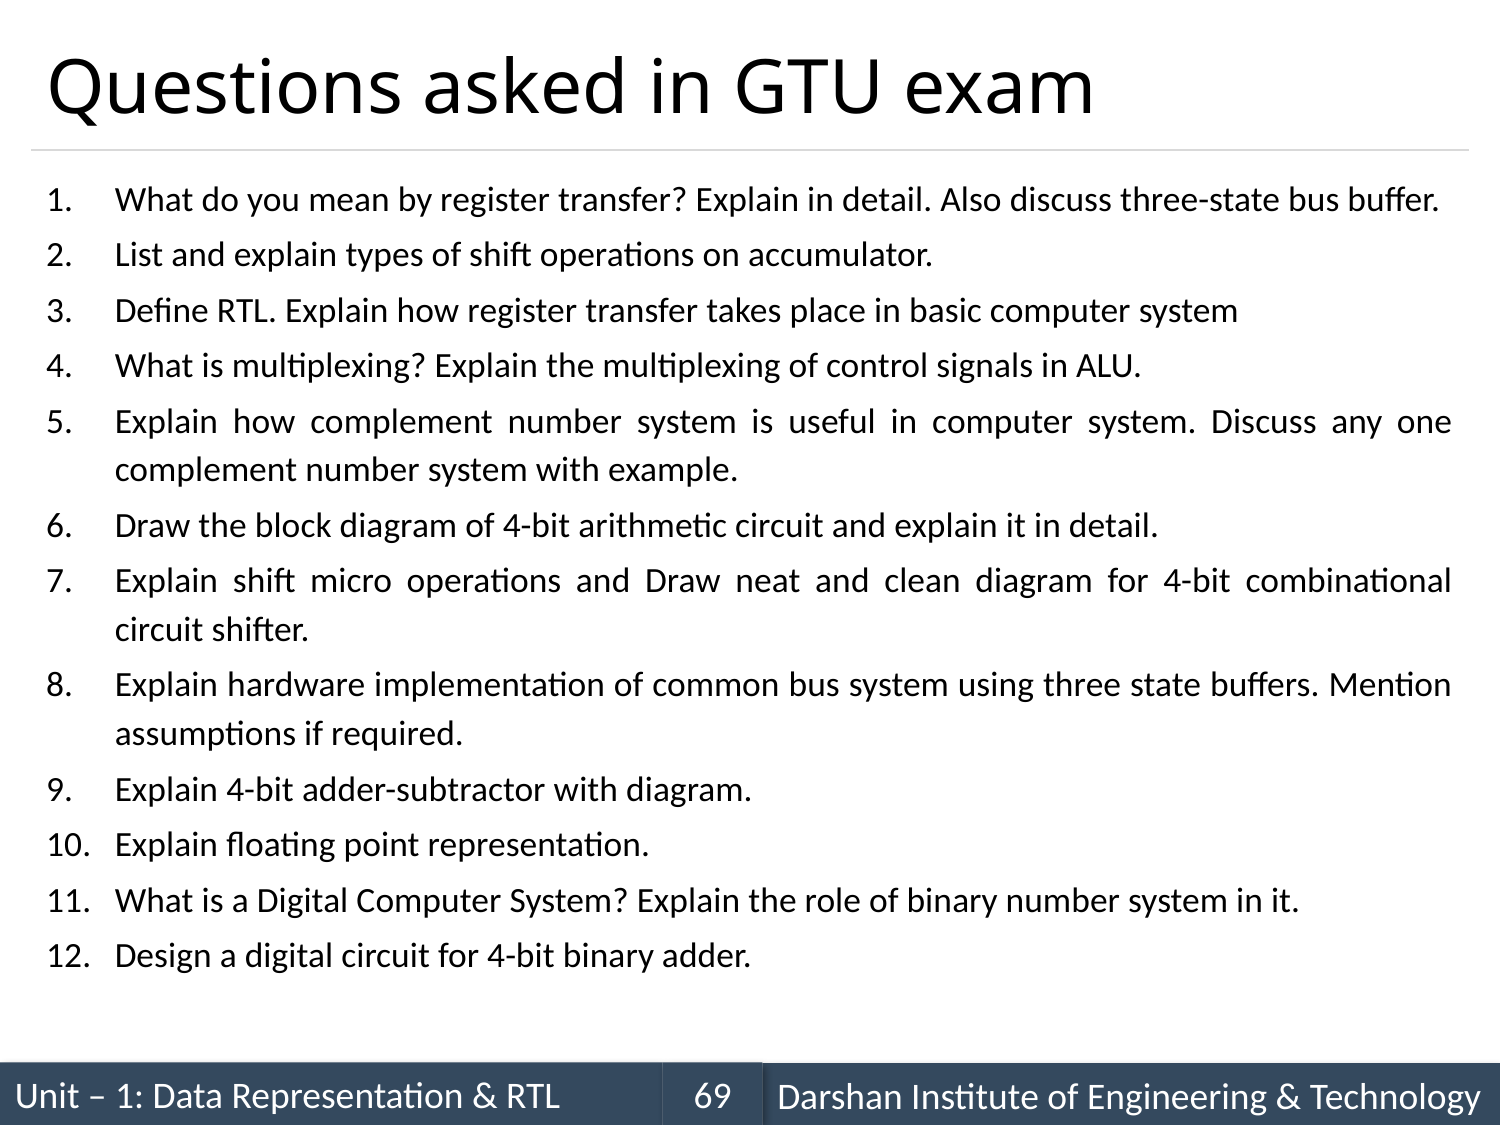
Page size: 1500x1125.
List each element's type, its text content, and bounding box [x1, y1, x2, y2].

list What do you mean by register transfer? Explain in detail. Also discuss three-state bus buffer. List and explain types of shift operations on accumulator. Define RTL. Explain how register transfer takes place in basic computer system What is multiplexing? Explain the multiplexing of control signals in ALU. Explain how complement number system is useful in computer system. Discuss any one complement number system with example. Draw the block diagram of 4-bit arithmetic circuit and explain it in detail. Explain shift micro operations and Draw neat and clean diagram for 4-bit combinational circuit shifter. Explain hardware implementation of common bus system using three state buffers. Mention assumptions if required. Explain 4-bit adder-subtractor with diagram. Explain floating point representation. What is a Digital Computer System? Explain the role of binary number system in it. Design a digital circuit for 4-bit binary adder. [31, 162, 1469, 1038]
title Questions asked in GTU exam [31, 17, 1469, 150]
